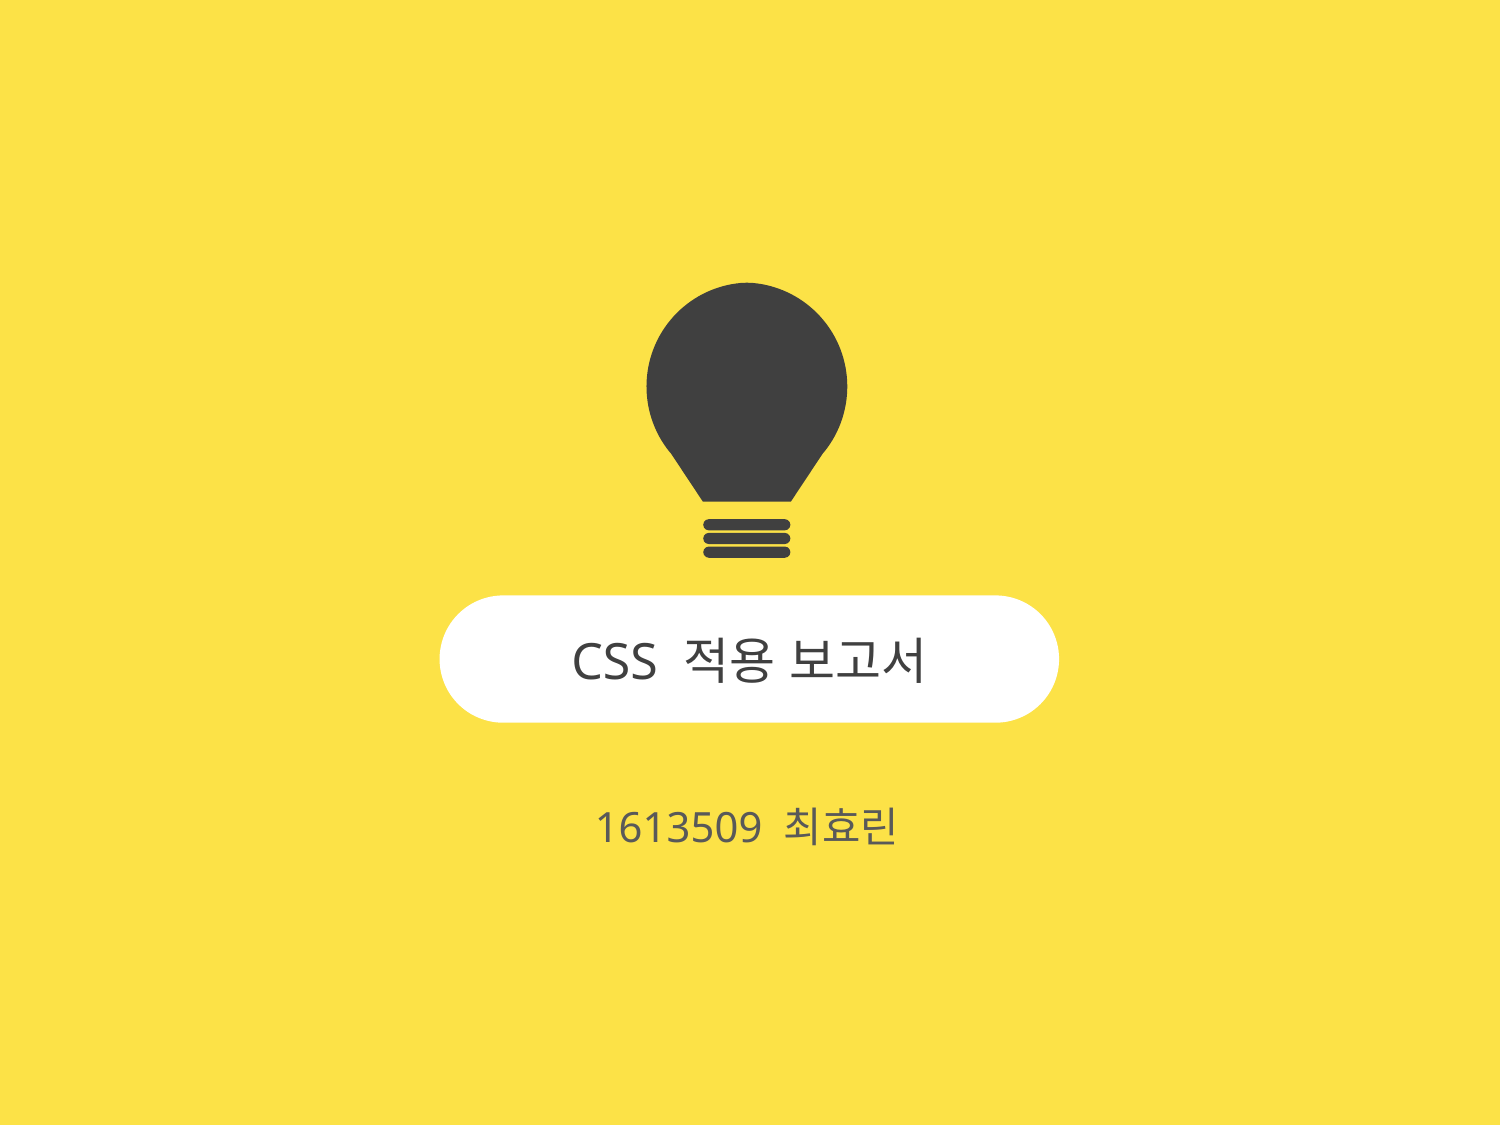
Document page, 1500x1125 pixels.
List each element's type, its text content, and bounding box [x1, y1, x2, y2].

text_box CSS 적용 보고서 [438, 594, 1061, 724]
text_box 1613509 최효린 [308, 800, 1186, 851]
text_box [646, 282, 848, 558]
